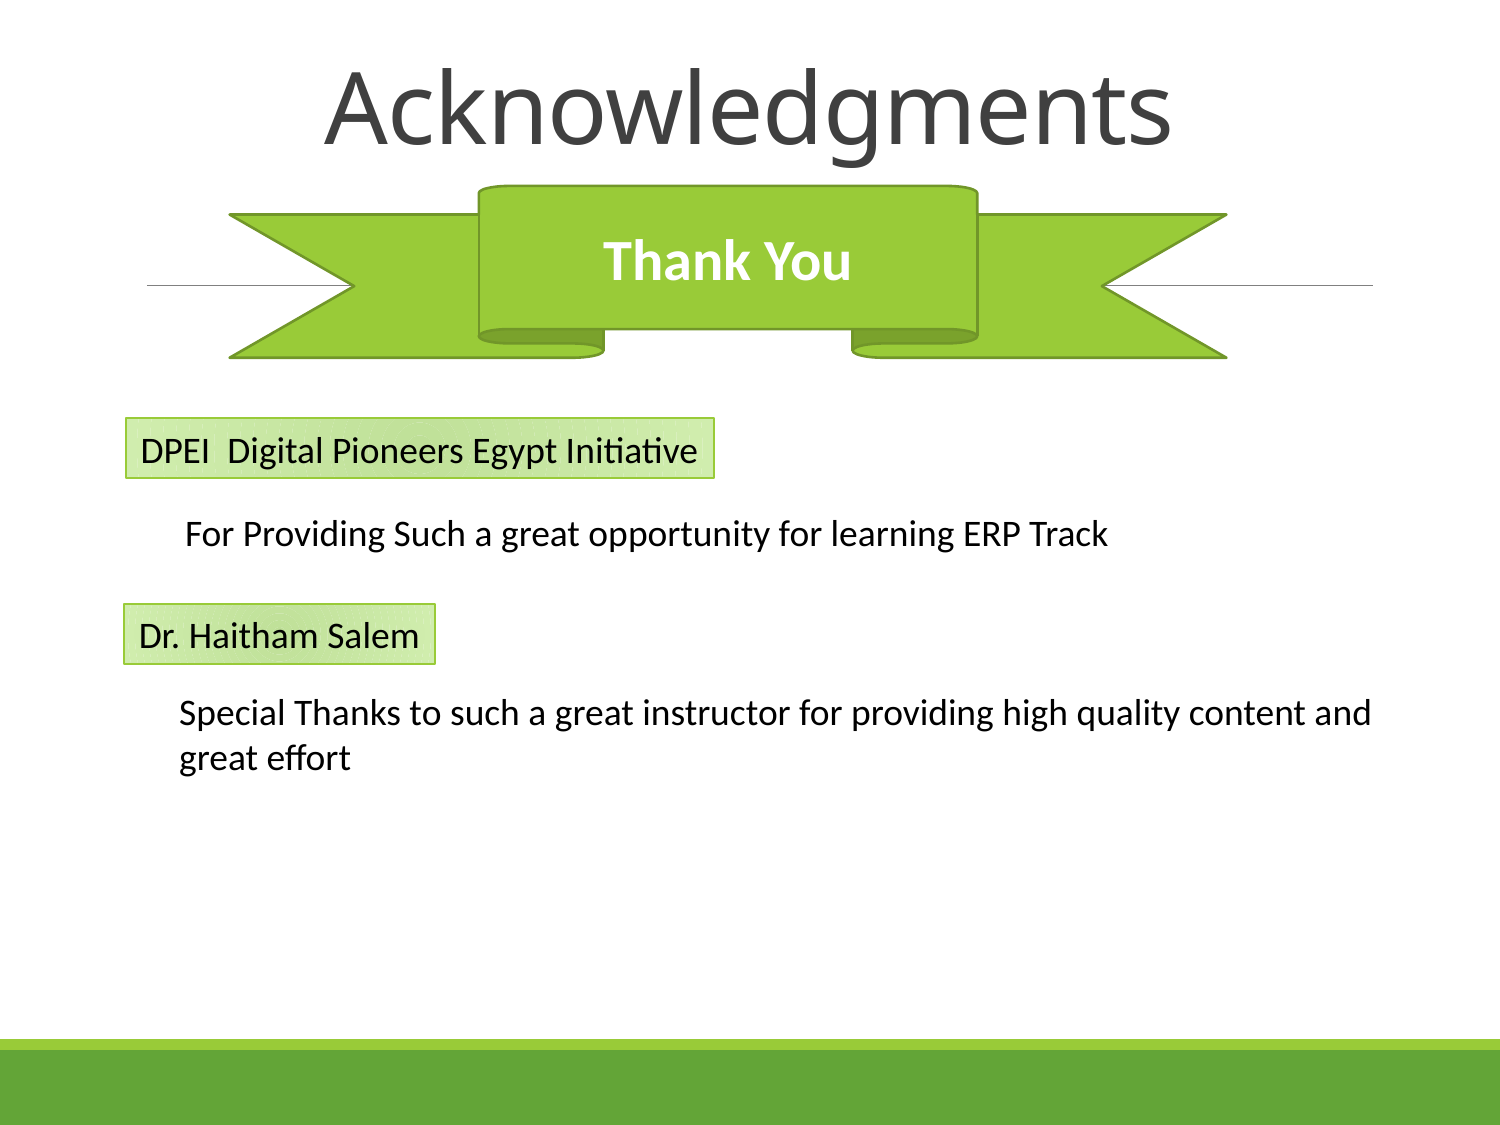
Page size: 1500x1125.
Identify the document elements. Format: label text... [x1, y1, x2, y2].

title Acknowledgments [71, 41, 1429, 173]
text_box Dr. Haitham Salem [123, 603, 436, 665]
text_box DPEI Digital Pioneers Egypt Initiative [125, 417, 715, 479]
text_box Thank You [228, 184, 1228, 360]
text_box Special Thanks to such a great instructor for providing high quality content and great effort [164, 681, 1474, 786]
text_box For Providing Such a great opportunity for learning ERP Track [170, 501, 1133, 562]
